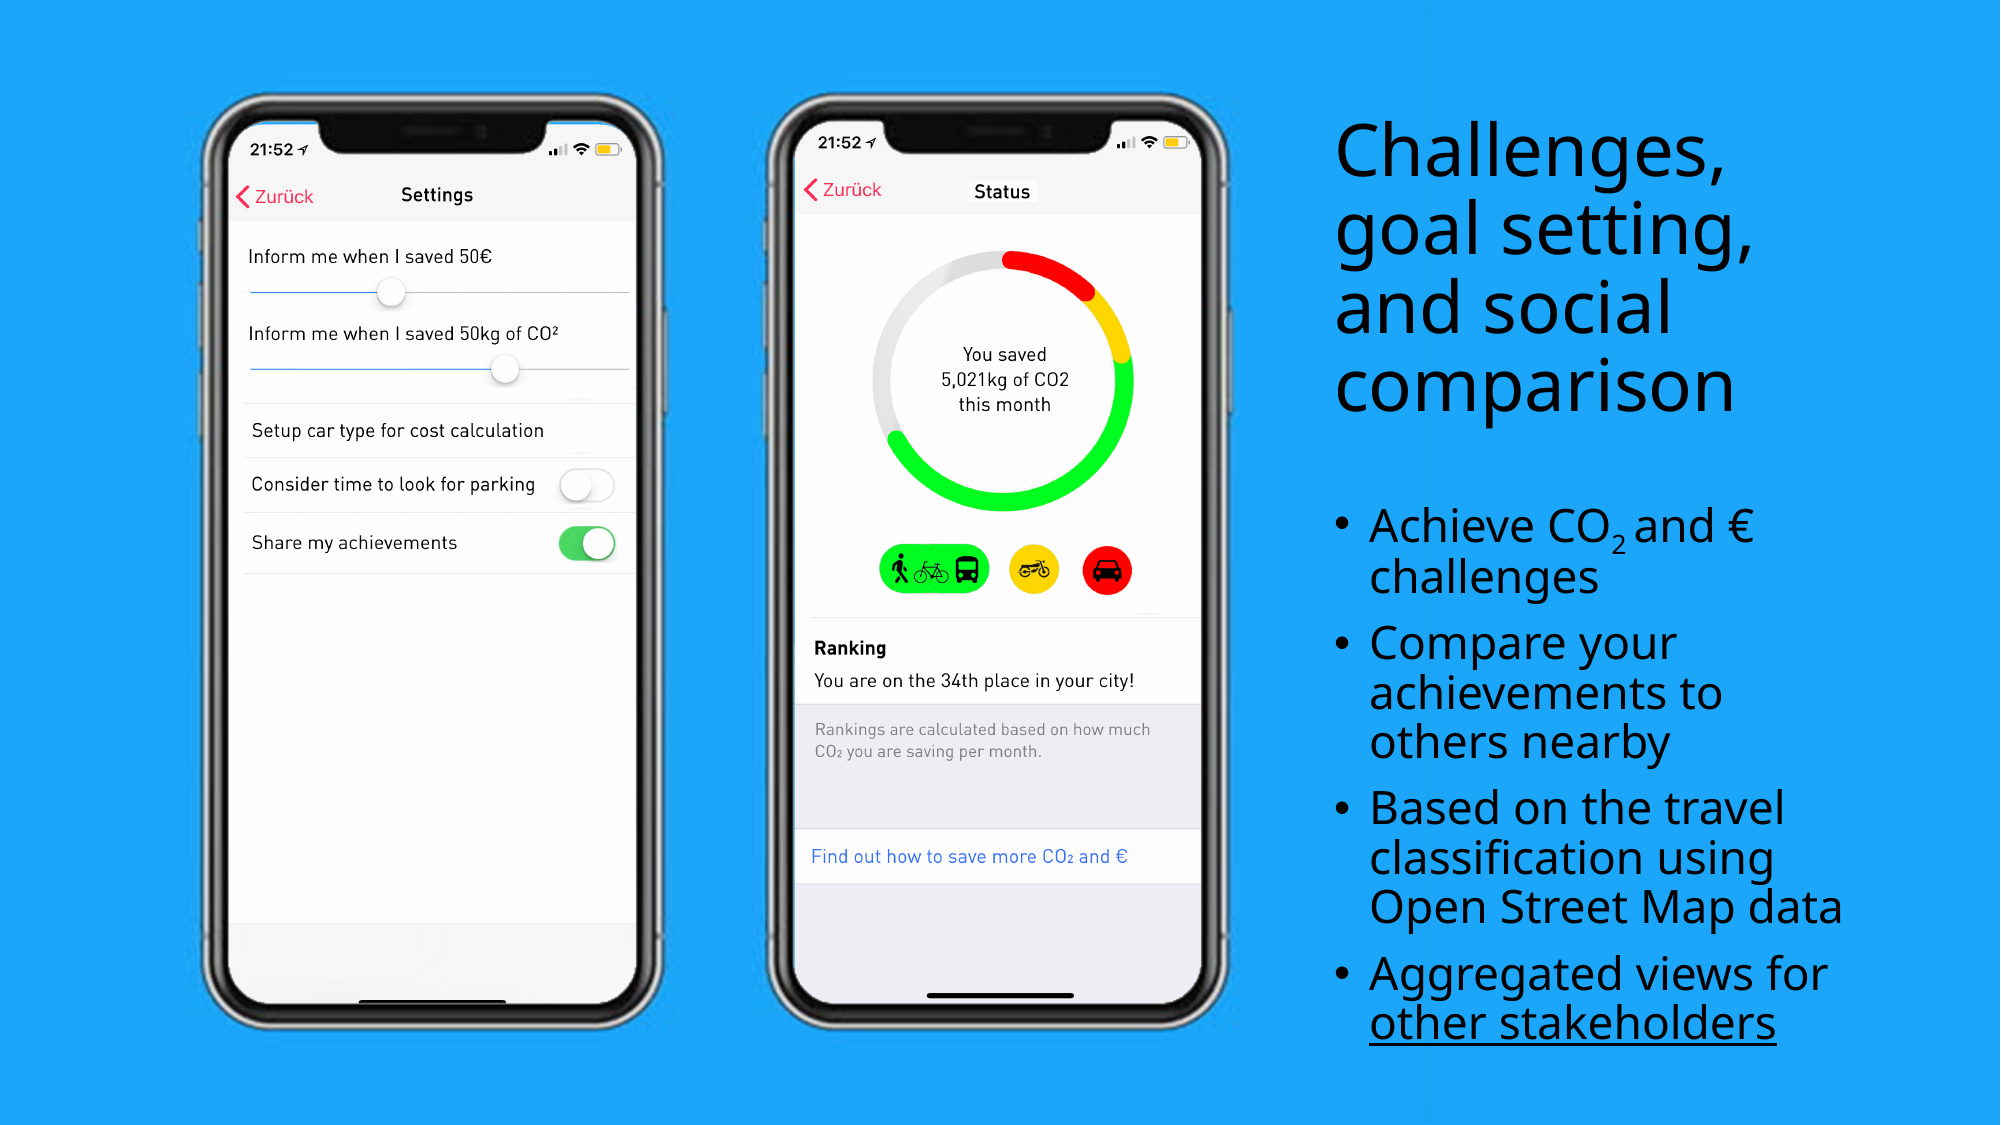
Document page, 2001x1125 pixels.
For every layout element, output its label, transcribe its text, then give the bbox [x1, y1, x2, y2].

title Challenges, goal setting, and social comparison [1433, 106, 1863, 436]
list Achieve CO2 and € challenges Compare your achievements to others nearby Based on the travel classification using Open Street Map data Aggregated views for other stakeholders [1433, 490, 1863, 1067]
picture [0, 0, 1433, 1125]
